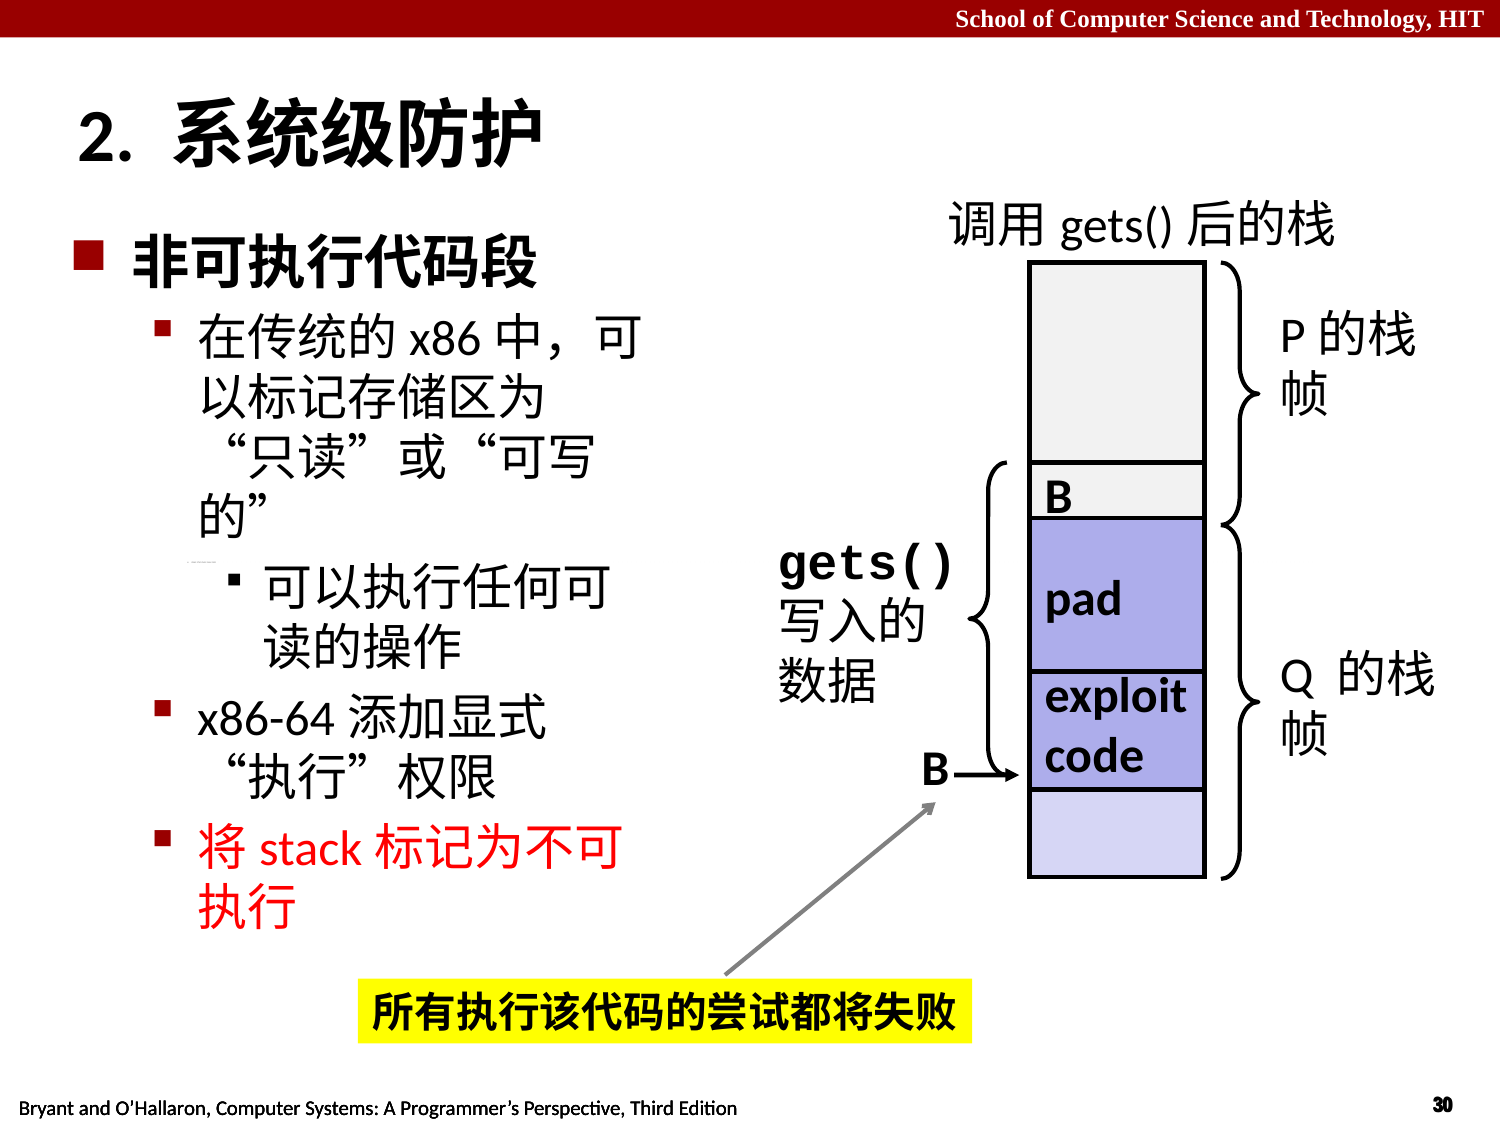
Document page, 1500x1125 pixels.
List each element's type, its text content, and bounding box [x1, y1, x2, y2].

title 2. 系统级防护 [62, 87, 1388, 176]
list 非可执行代码段 在传统的x86中，可以标记存储区为“只读”或“可写的” 可以执行任何可读的操作 x86-64添加显式“执行”权限 将stack标记为不可执行 [59, 217, 660, 1076]
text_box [353, 802, 977, 1045]
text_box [762, 183, 1476, 880]
